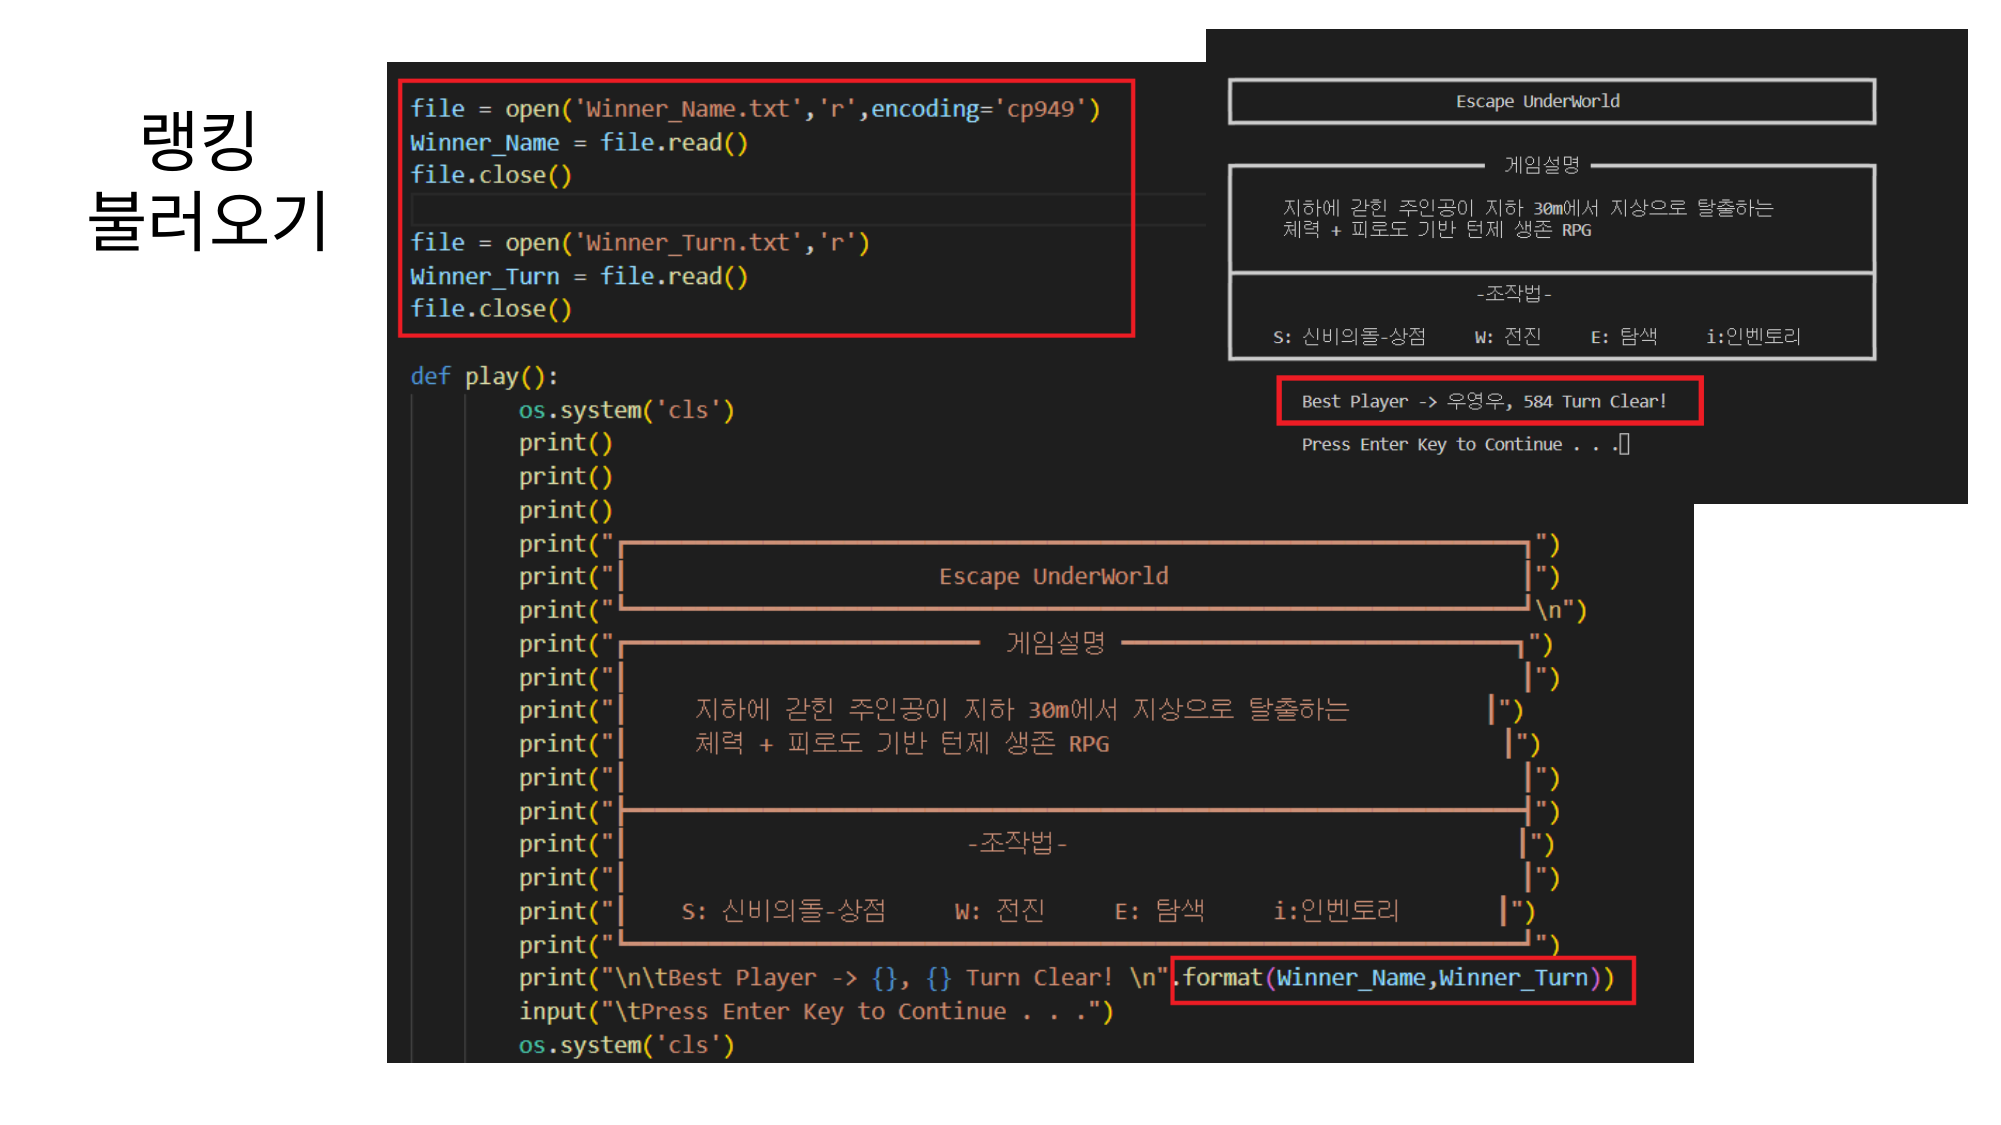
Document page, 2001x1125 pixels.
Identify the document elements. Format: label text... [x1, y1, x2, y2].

text_box 랭킹 불러오기 [0, 92, 387, 267]
picture [387, 29, 1968, 1063]
